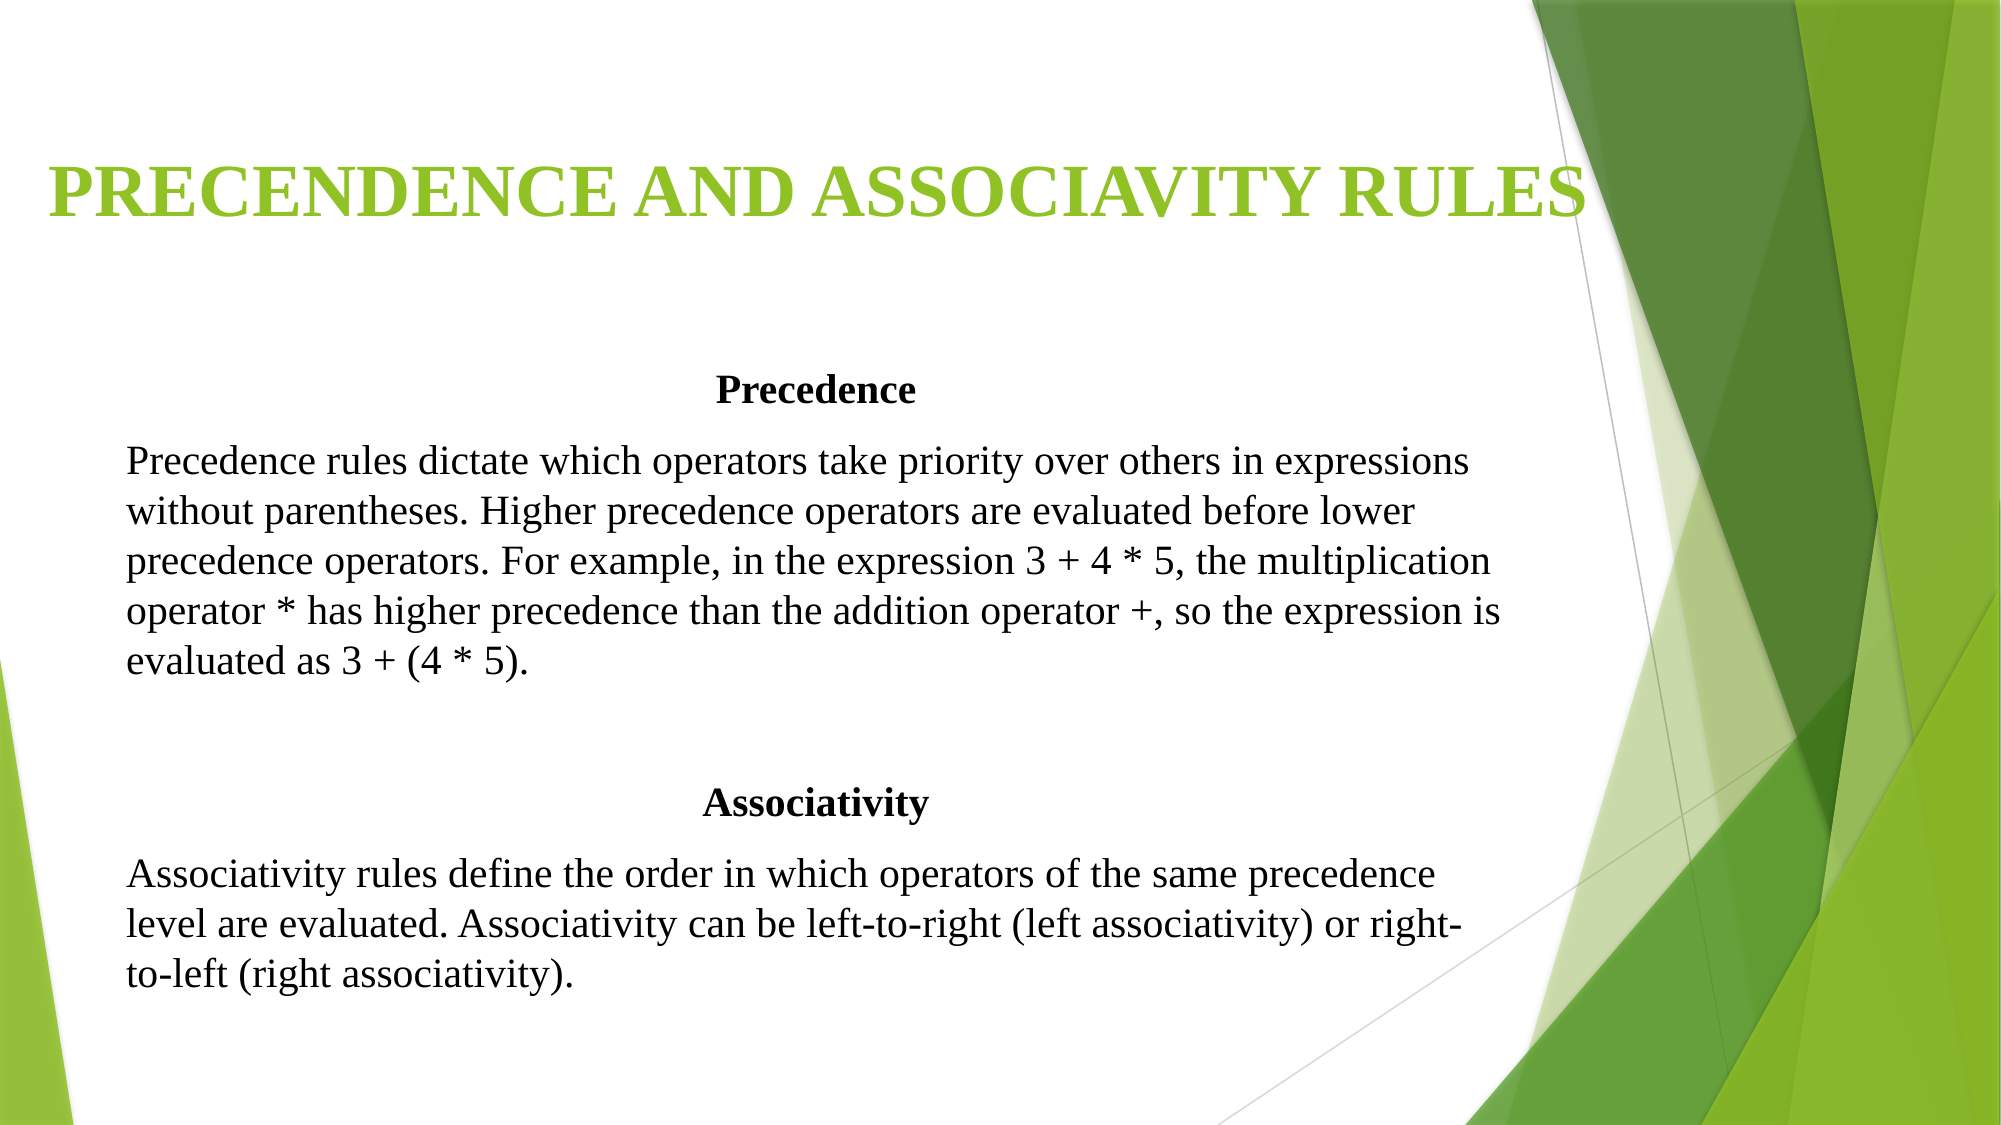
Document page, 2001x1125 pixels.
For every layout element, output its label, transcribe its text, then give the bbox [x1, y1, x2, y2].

title PRECENDENCE AND ASSOCIAVITY RULES [33, 133, 1664, 351]
list Precedence Precedence rules dictate which operators take priority over others in expressions without parentheses. Higher precedence operators are evaluated before lower precedence operators. For example, in the expression 3 + 4 * 5, the multiplication operator * has higher precedence than the addition operator +, so the expression is evaluated as 3 + (4 * 5). Associativity Associativity rules define the order in which operators of the same precedence level are evaluated. Associativity can be left-to-right (left associativity) or right-to-left (right associativity). [111, 354, 1522, 992]
